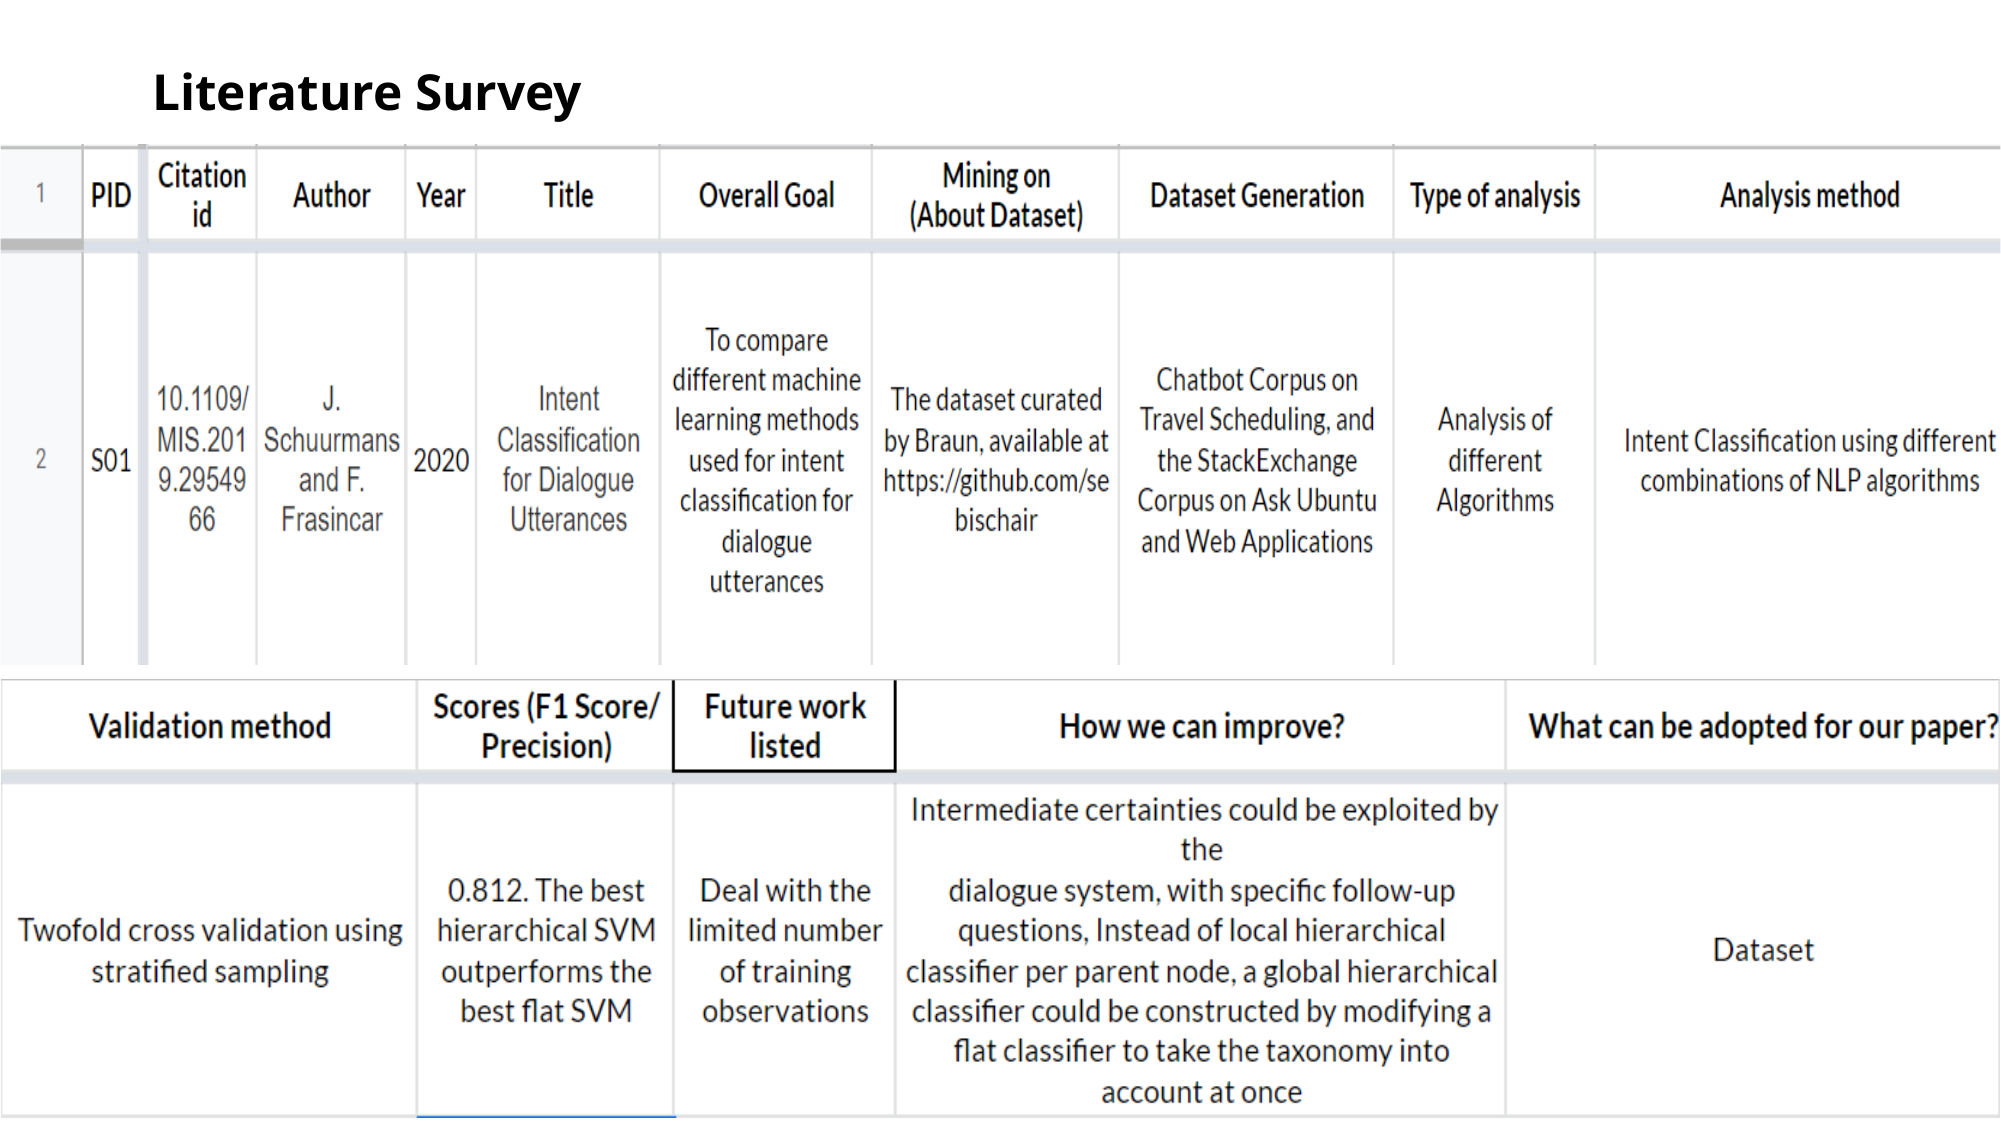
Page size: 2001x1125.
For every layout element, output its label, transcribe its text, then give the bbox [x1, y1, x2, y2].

picture [1, 679, 2000, 1118]
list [0, 144, 2000, 669]
title Literature Survey [137, 59, 1863, 129]
